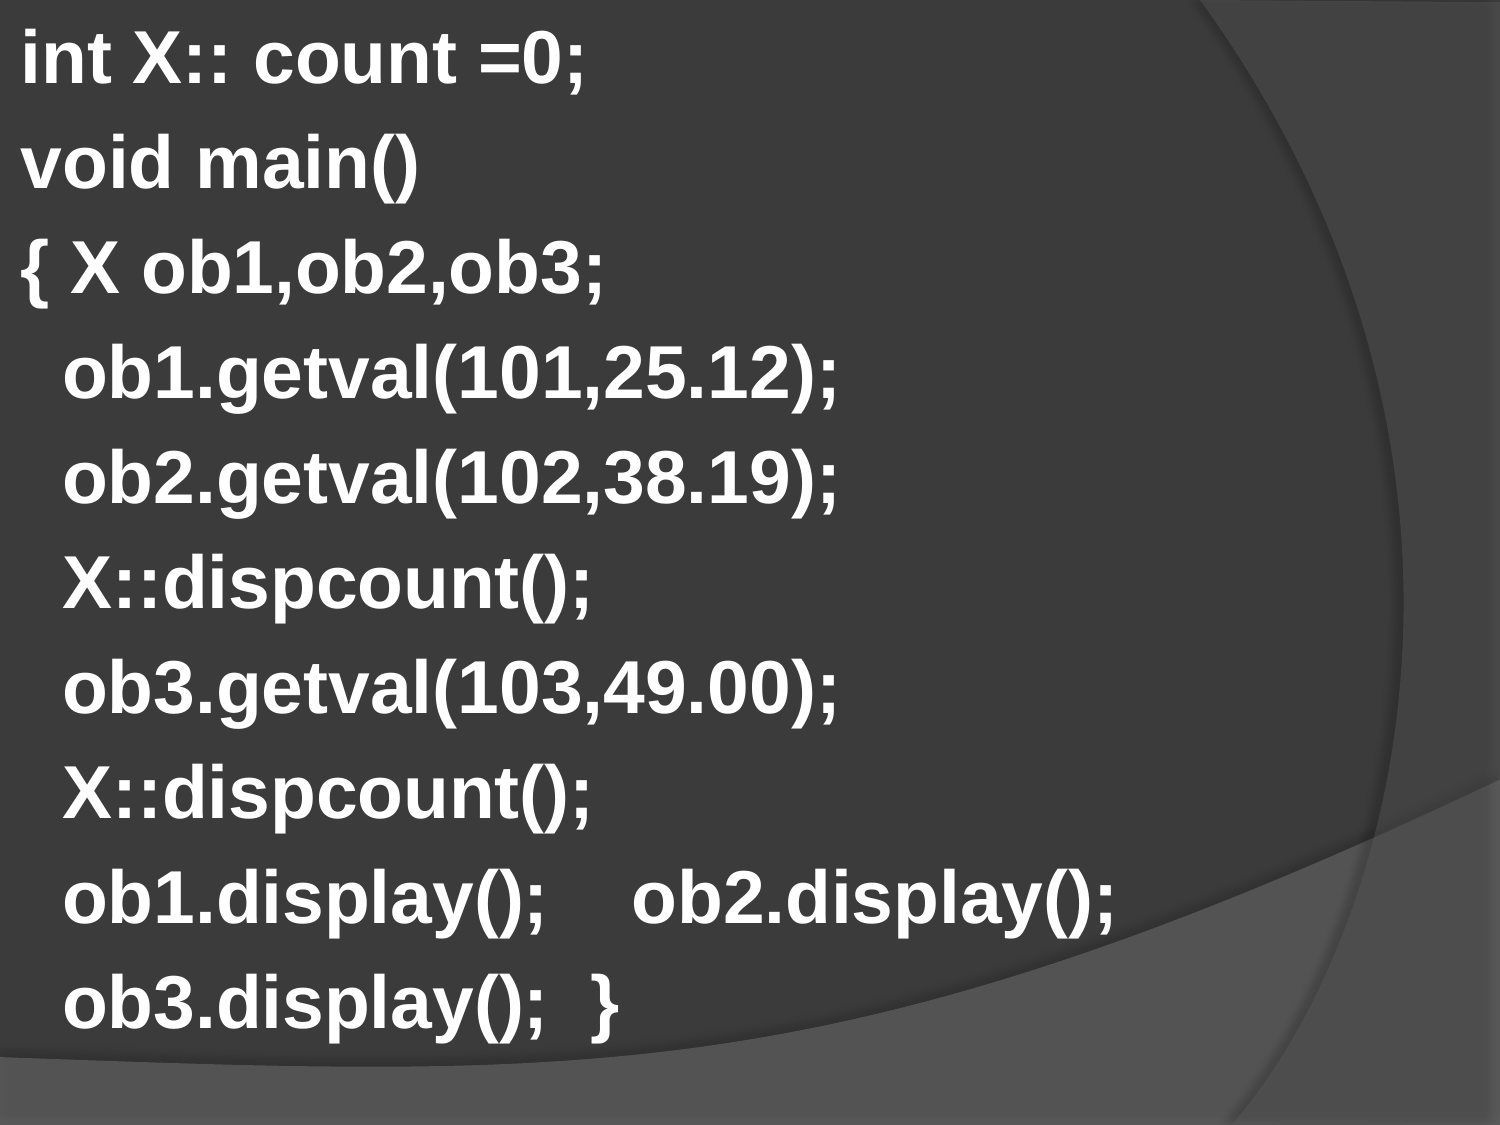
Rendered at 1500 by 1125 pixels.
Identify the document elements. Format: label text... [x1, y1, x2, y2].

list int X:: count =0; void main() { X ob1,ob2,ob3; ob1.getval(101,25.12); ob2.getval(102,38.19); X::dispcount(); ob3.getval(103,49.00); X::dispcount(); ob1.display(); ob2.display(); ob3.display(); } [0, 1, 1450, 1125]
